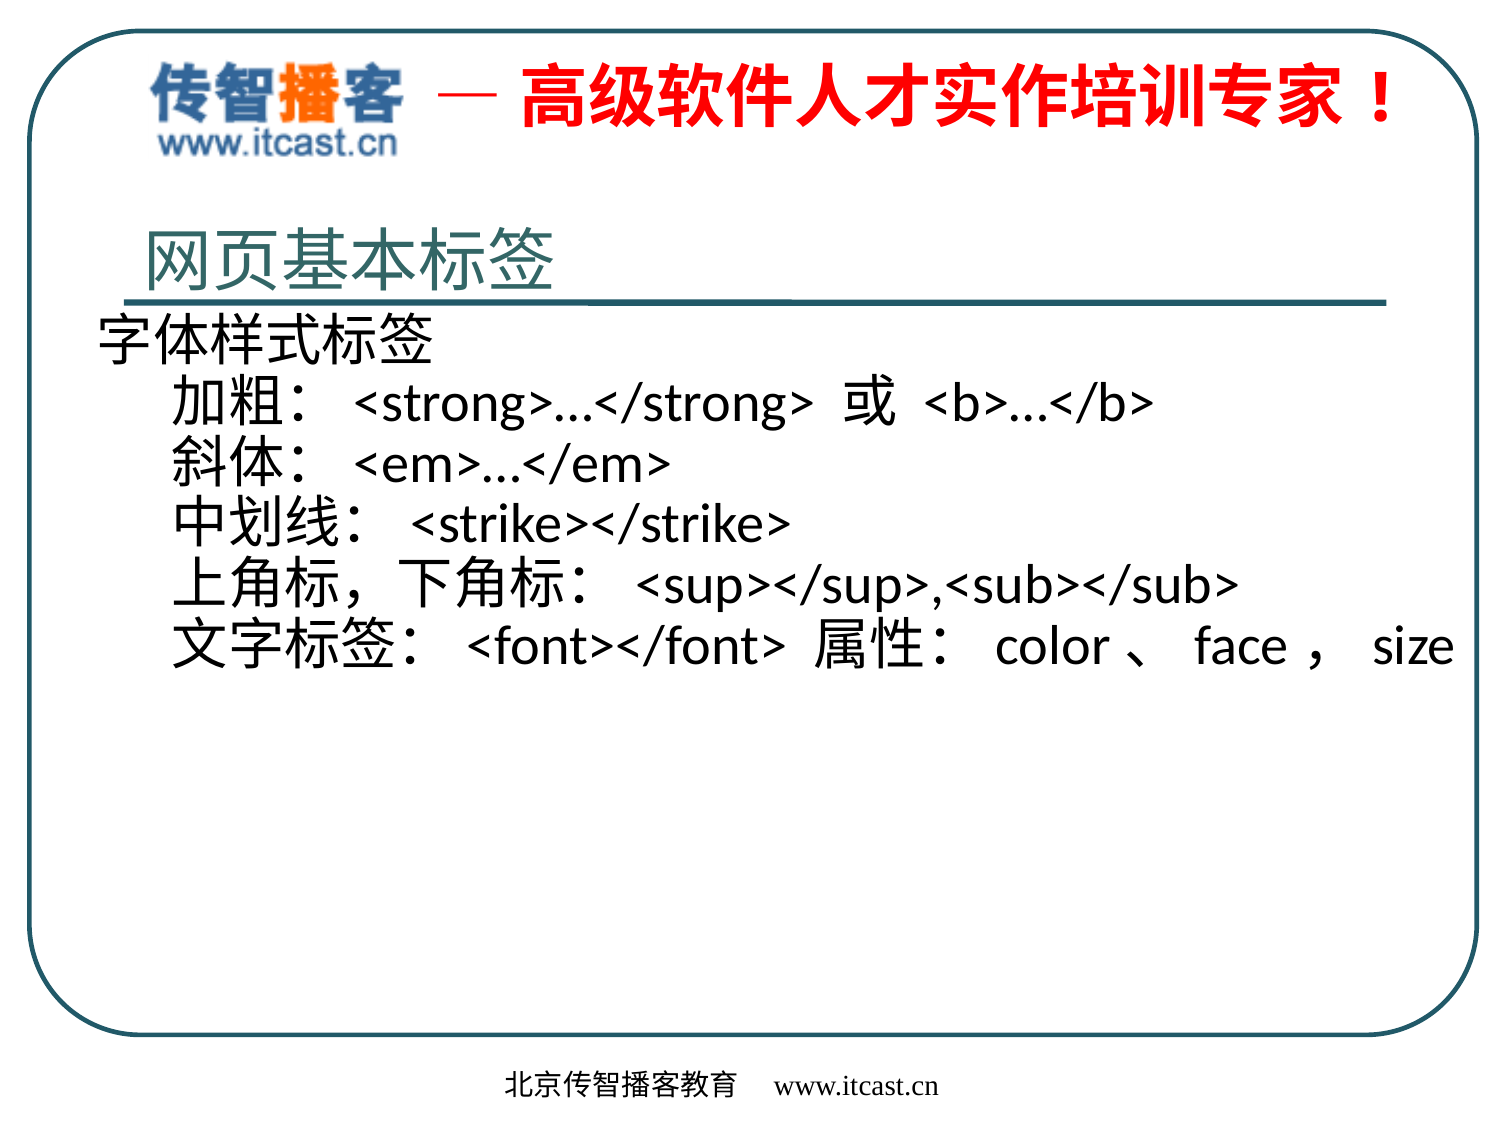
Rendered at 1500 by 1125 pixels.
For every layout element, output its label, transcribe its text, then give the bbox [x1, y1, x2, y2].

list 字体样式标签 加粗：<strong>…</strong> 或 <b>…</b> 斜体：<em>…</em> 中划线：<strike></strike> 上角标，下角标：<sup></sup>,<sub></sub> 文字标签：<font></font> 属性：color、face，size [82, 304, 1500, 906]
picture [147, 54, 408, 159]
text_box 网页基本标签 [0, 209, 1025, 398]
footer 北京传智播客教育 www.itcast.cn [490, 1058, 1001, 1125]
